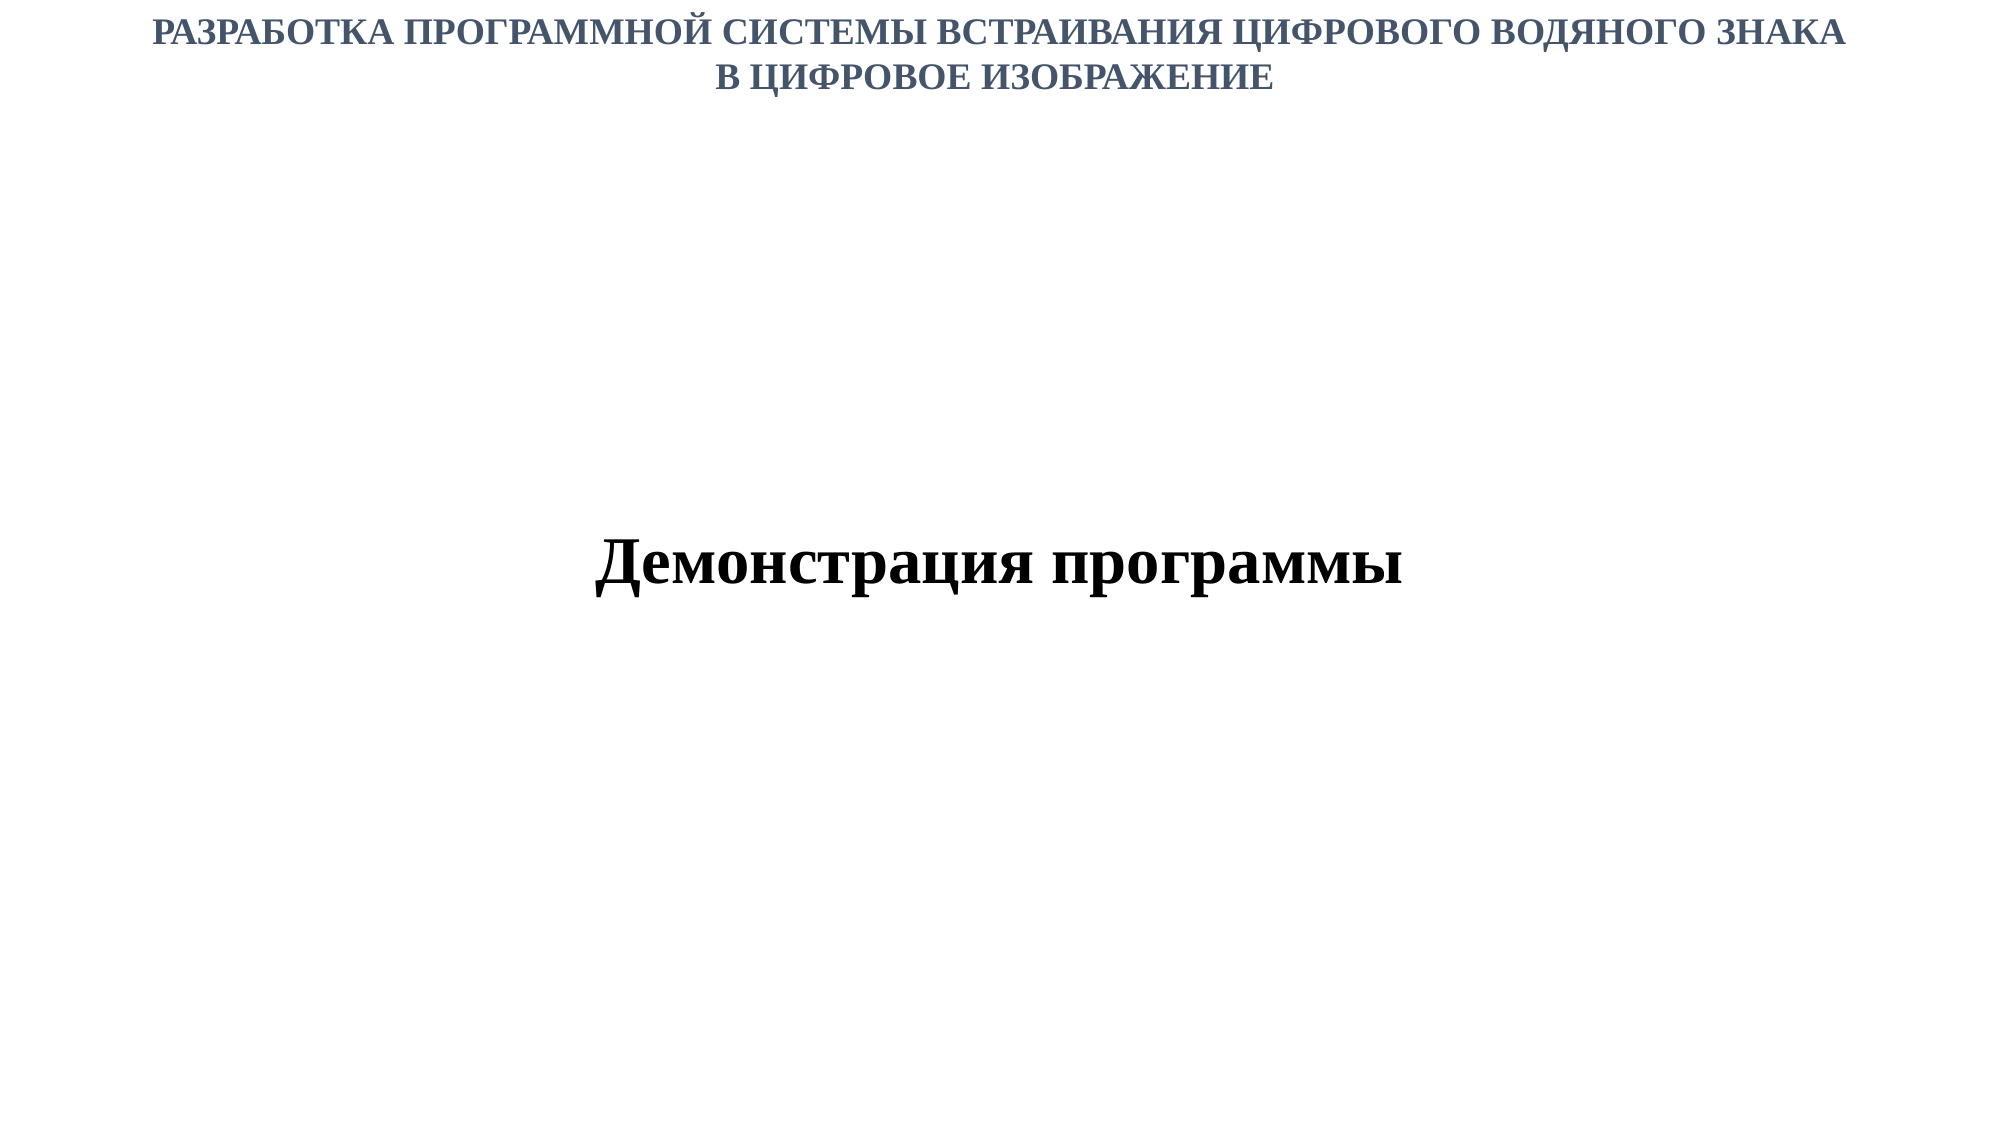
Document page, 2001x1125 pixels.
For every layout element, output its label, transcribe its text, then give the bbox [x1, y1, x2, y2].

title Демонстрация программы [137, 509, 1863, 616]
text_box РАЗРАБОТКА ПРОГРАММНОЙ СИСТЕМЫ ВСТРАИВАНИЯ ЦИФРОВОГО ВОДЯНОГО ЗНАКА В ЦИФРОВОЕ ИЗОБРАЖЕНИЕ [137, 0, 1863, 105]
